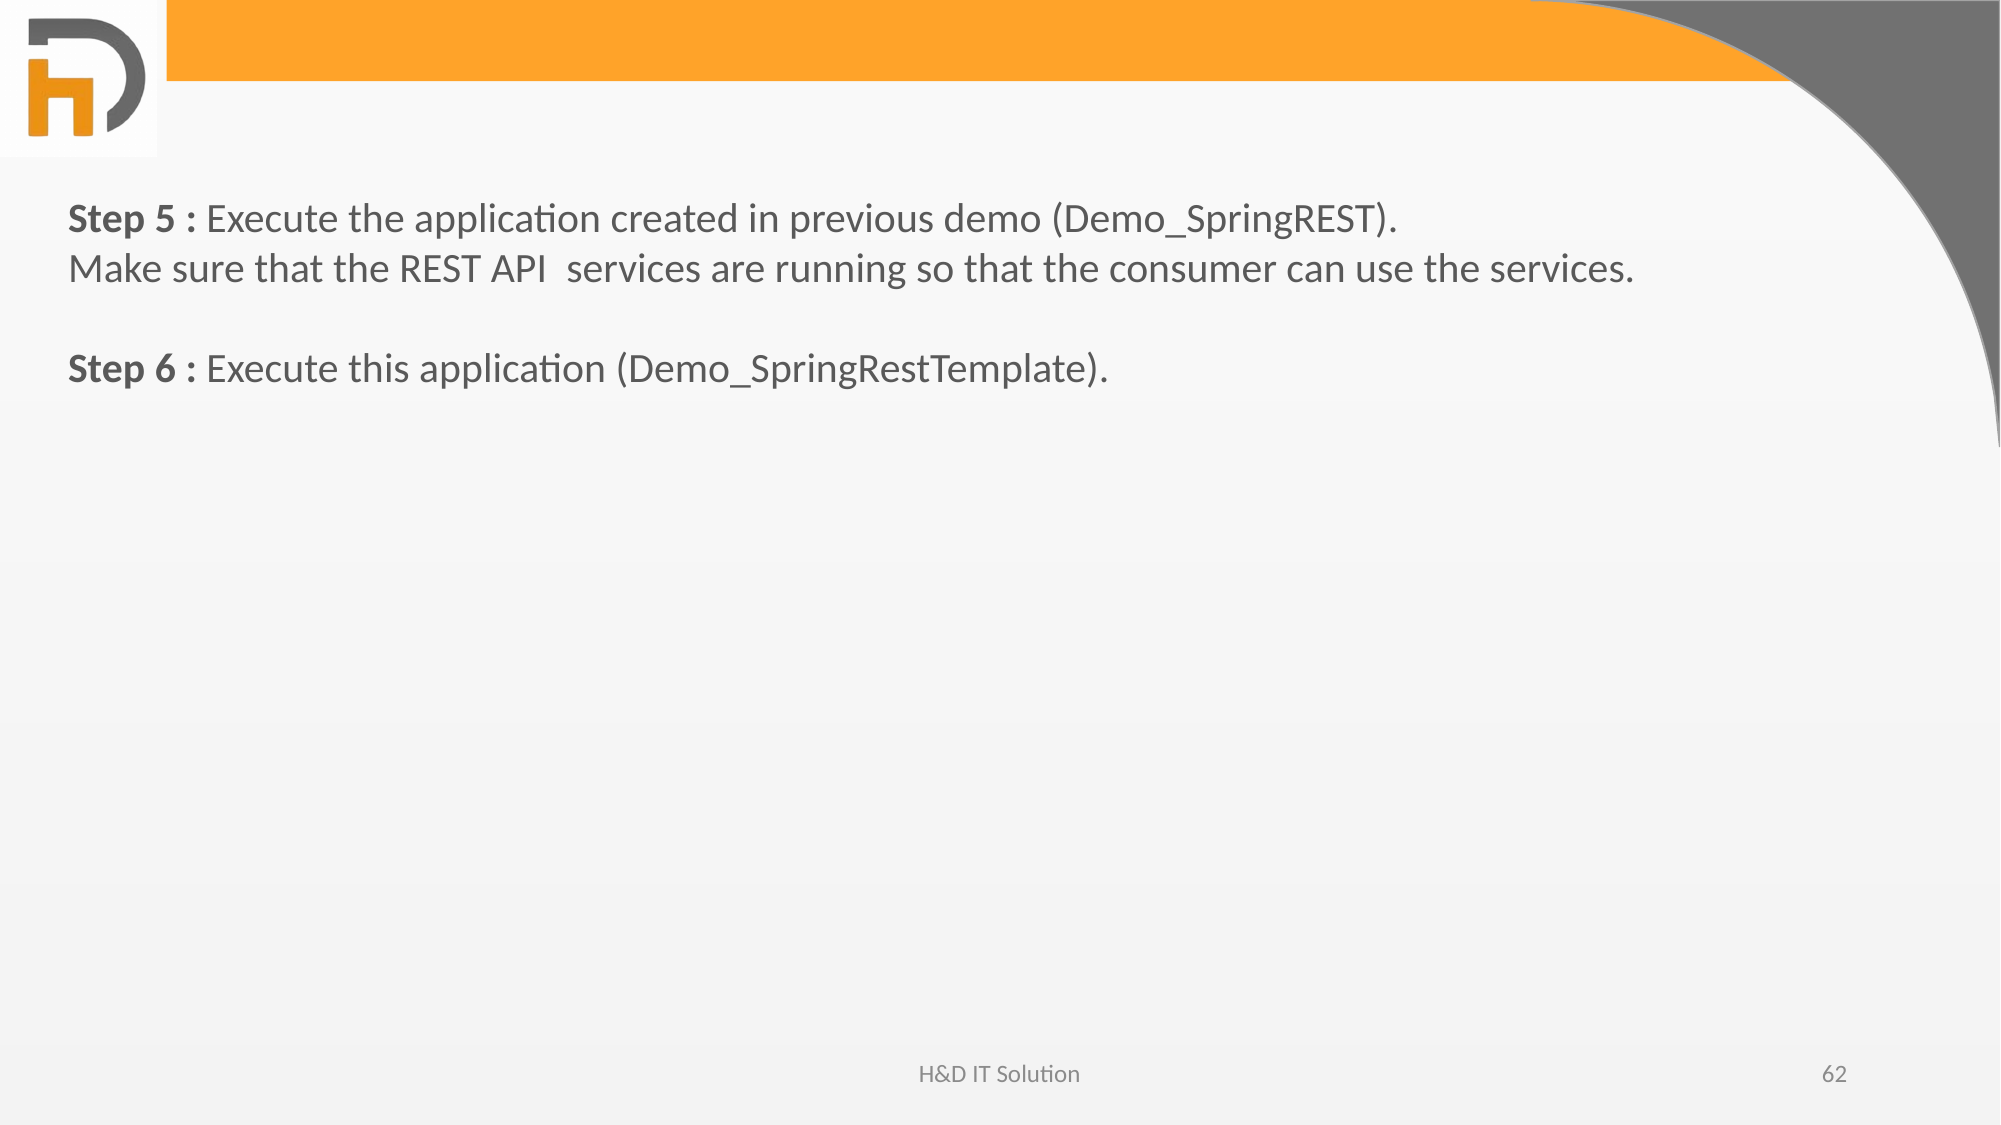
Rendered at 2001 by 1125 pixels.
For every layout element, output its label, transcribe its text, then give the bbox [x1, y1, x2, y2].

text_box Step 5 : Execute the application created in previous demo (Demo_SpringREST). Make sure that the REST API services are running so that the consumer can use the services. Step 6 : Execute this application (Demo_SpringRestTemplate). [53, 183, 1895, 399]
footer H&D IT Solution [662, 1042, 1338, 1103]
picture [0, 0, 157, 157]
slide_number 62 [1412, 1042, 1863, 1103]
